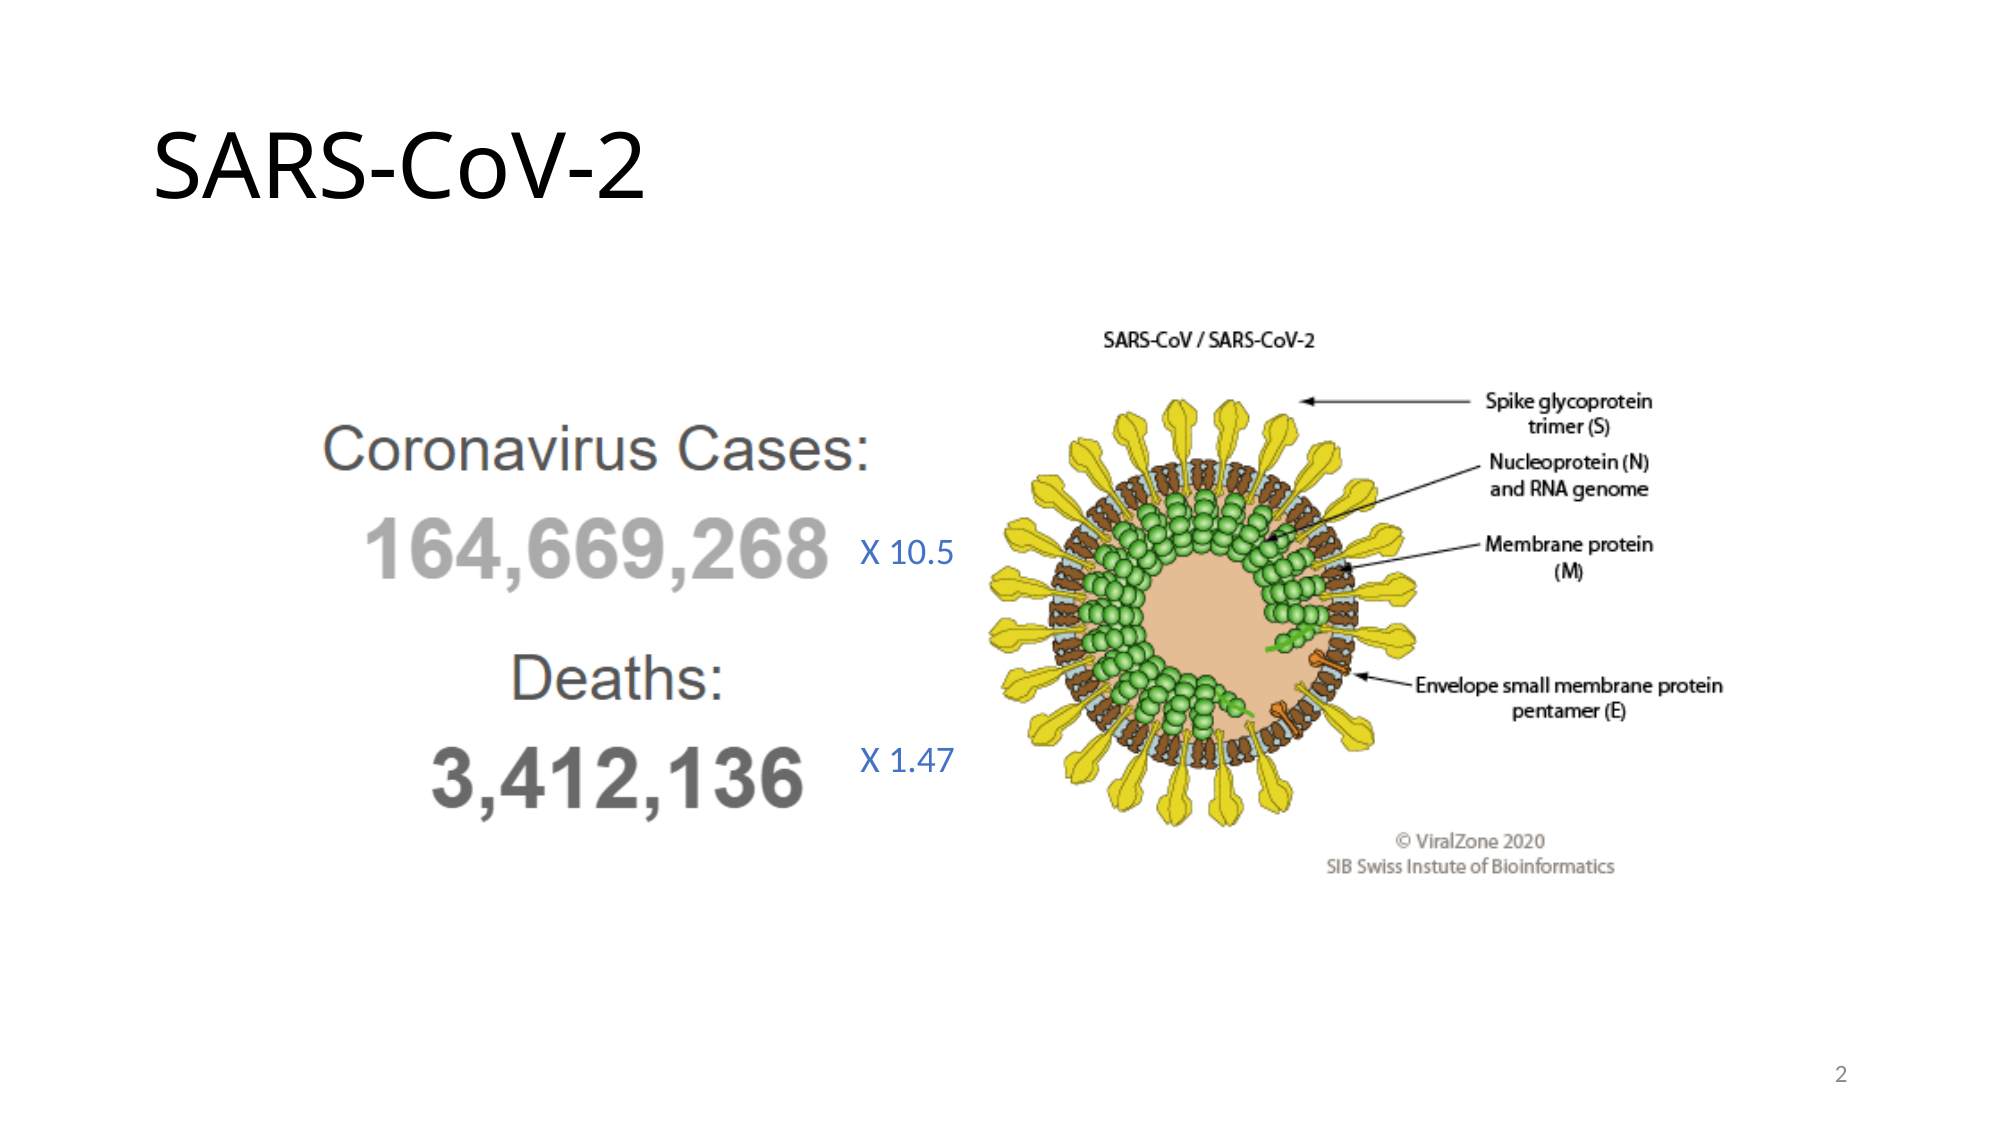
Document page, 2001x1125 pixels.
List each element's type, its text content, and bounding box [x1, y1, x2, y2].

picture [313, 314, 1747, 897]
slide_number 2 [1412, 1042, 1863, 1103]
title SARS-CoV-2 [137, 59, 1863, 278]
